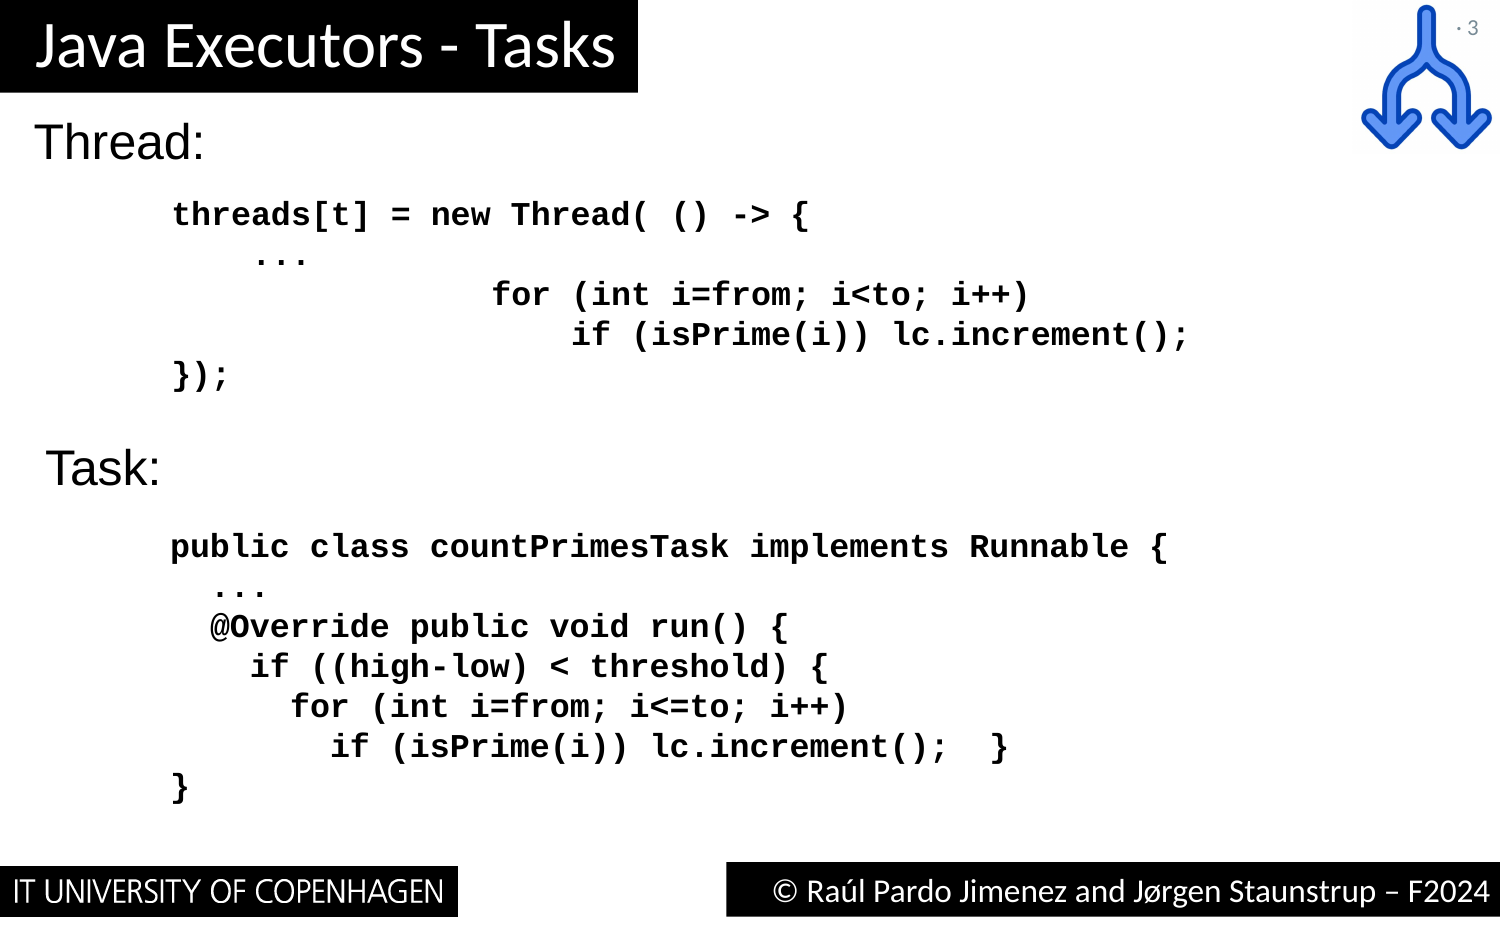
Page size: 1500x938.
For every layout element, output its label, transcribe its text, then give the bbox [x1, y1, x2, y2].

picture [1353, 1, 1500, 154]
text_box Task: [30, 428, 177, 504]
text_box Thread: [18, 102, 221, 178]
picture [15, 879, 442, 903]
text_box threads[t] = new Thread( () -> { ... for (int i=from; i<to; i++) if (isPrime(i)) lc.increment(); }); [156, 185, 1247, 400]
slide_number · 3 [1456, 8, 1495, 44]
title Java Executors - Tasks [0, 0, 639, 93]
text_box public class countPrimesTask implements Runnable { ... @Override public void run() { if ((high-low) < threshold) { for (int i=from; i<=to; i++) if (isPrime(i)) lc.increment(); } } [155, 516, 1185, 811]
